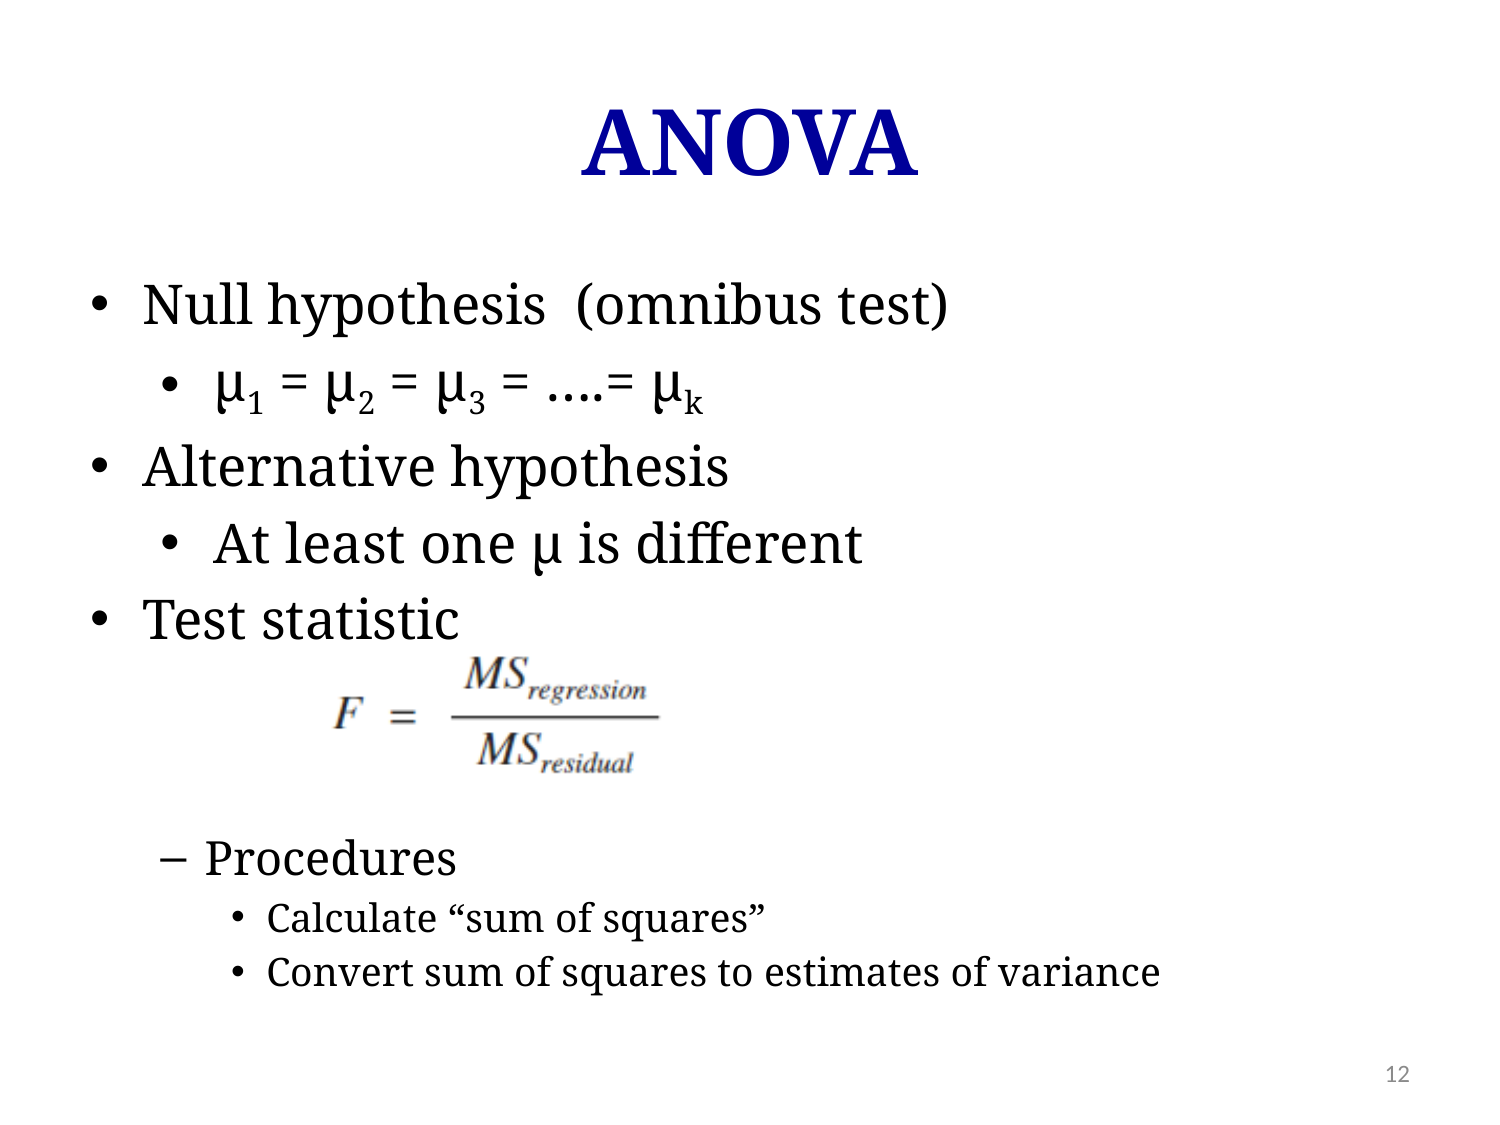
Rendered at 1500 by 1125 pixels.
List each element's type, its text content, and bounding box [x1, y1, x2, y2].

picture [324, 649, 678, 786]
list Null hypothesis (omnibus test) μ1 = μ2 = μ3 = ….= μk Alternative hypothesis At least one μ is different Test statistic Procedures Calculate “sum of squares” Convert sum of squares to estimates of variance [75, 262, 1425, 1005]
title ANOVA [75, 45, 1425, 233]
slide_number 12 [1074, 1042, 1425, 1103]
